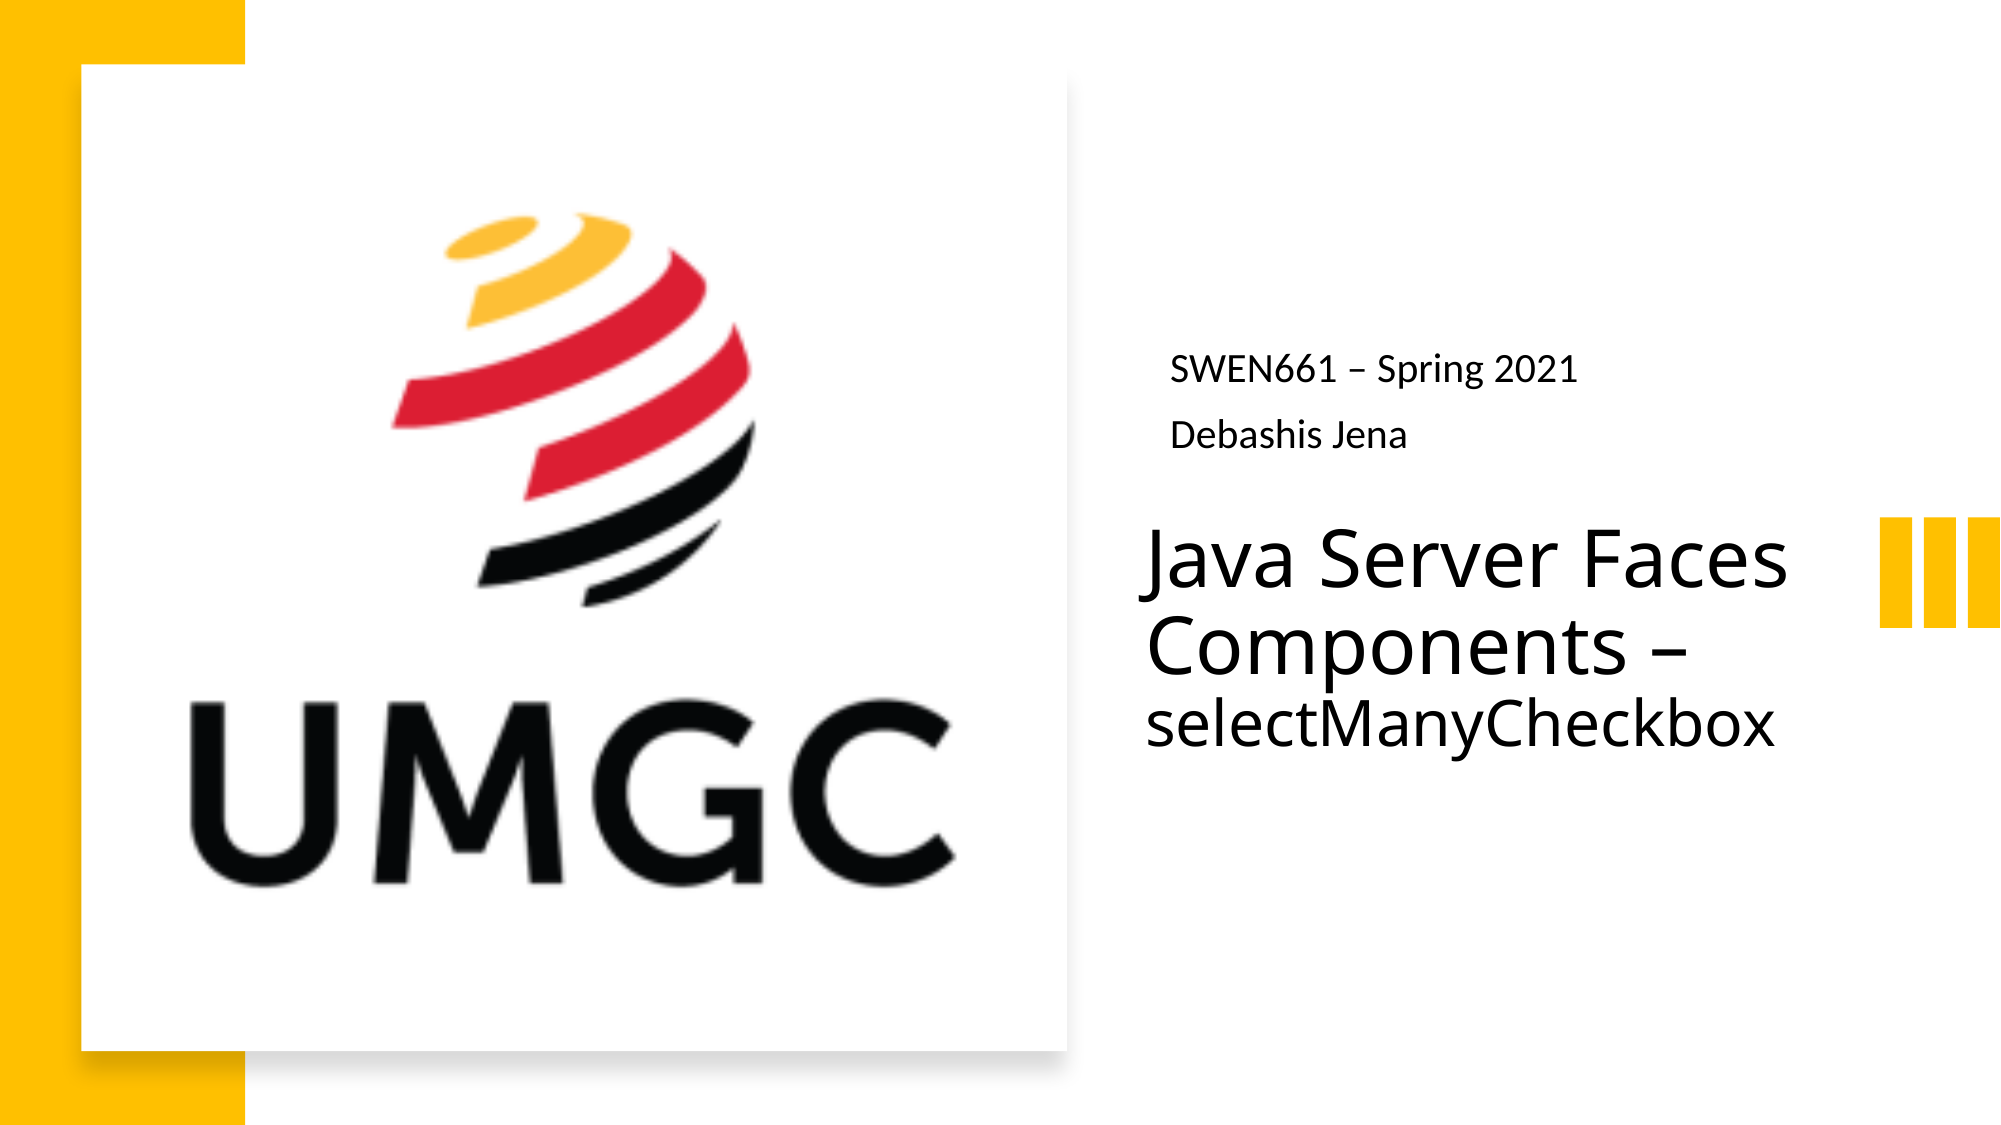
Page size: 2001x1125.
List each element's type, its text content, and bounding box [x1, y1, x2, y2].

text_box [0, 0, 246, 1125]
subtitle SWEN661 – Spring 2021 Debashis Jena [1155, 184, 1818, 465]
picture [120, 109, 1029, 1006]
text_box [80, 63, 1068, 1052]
text_box [246, 0, 2000, 1125]
title Java Server Faces Components – selectManyCheckbox [1129, 510, 1818, 903]
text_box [1879, 517, 2000, 628]
